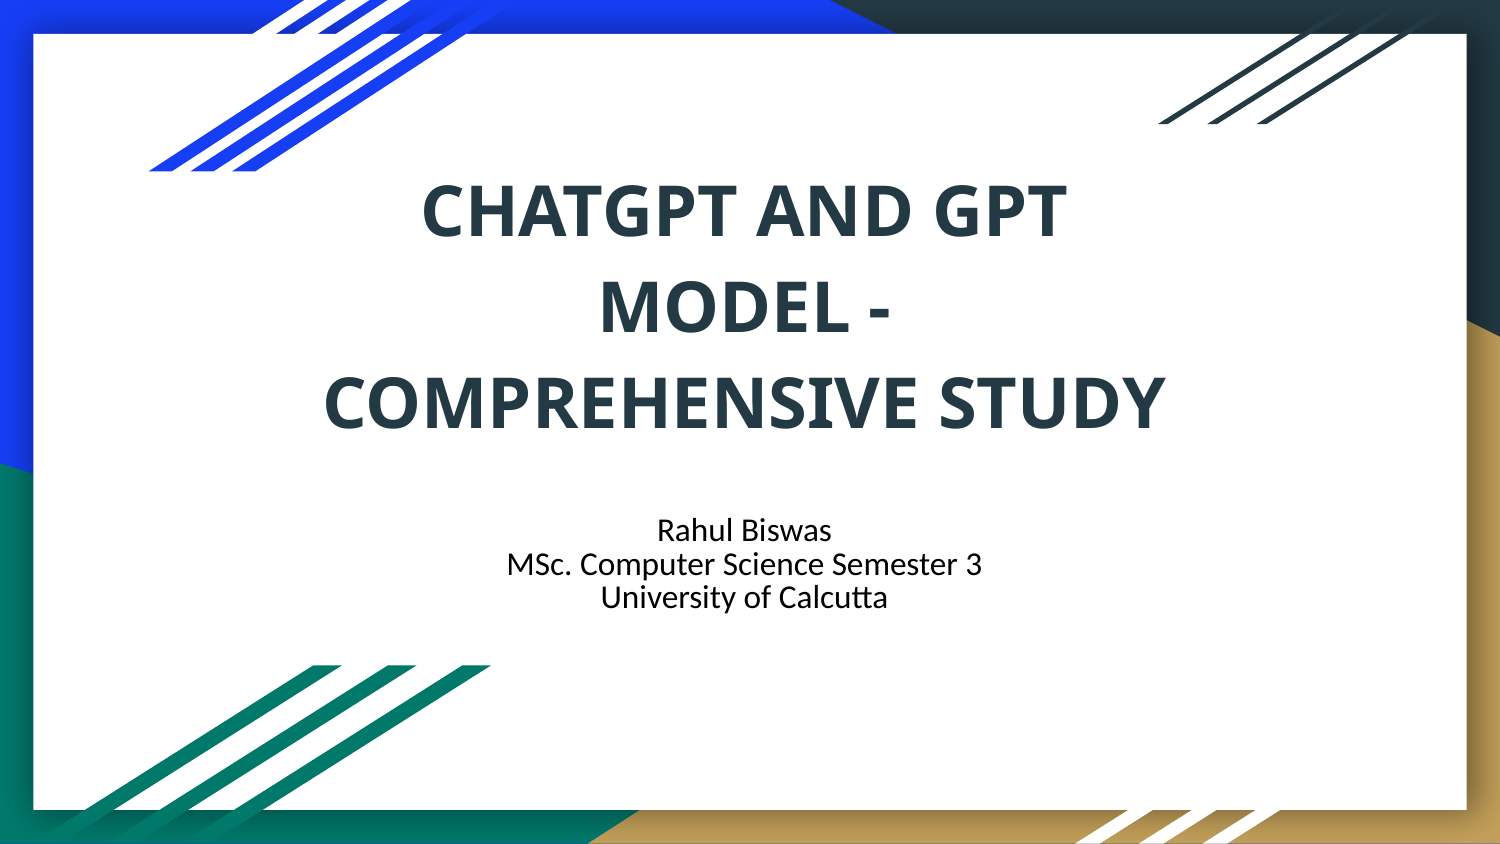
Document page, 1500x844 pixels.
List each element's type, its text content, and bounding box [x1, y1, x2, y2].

subtitle Rahul Biswas MSc. Computer Science Semester 3 University of Calcutta [304, 468, 1185, 637]
title CHATGPT AND GPT MODEL - COMPREHENSIVE STUDY [304, 141, 1185, 468]
